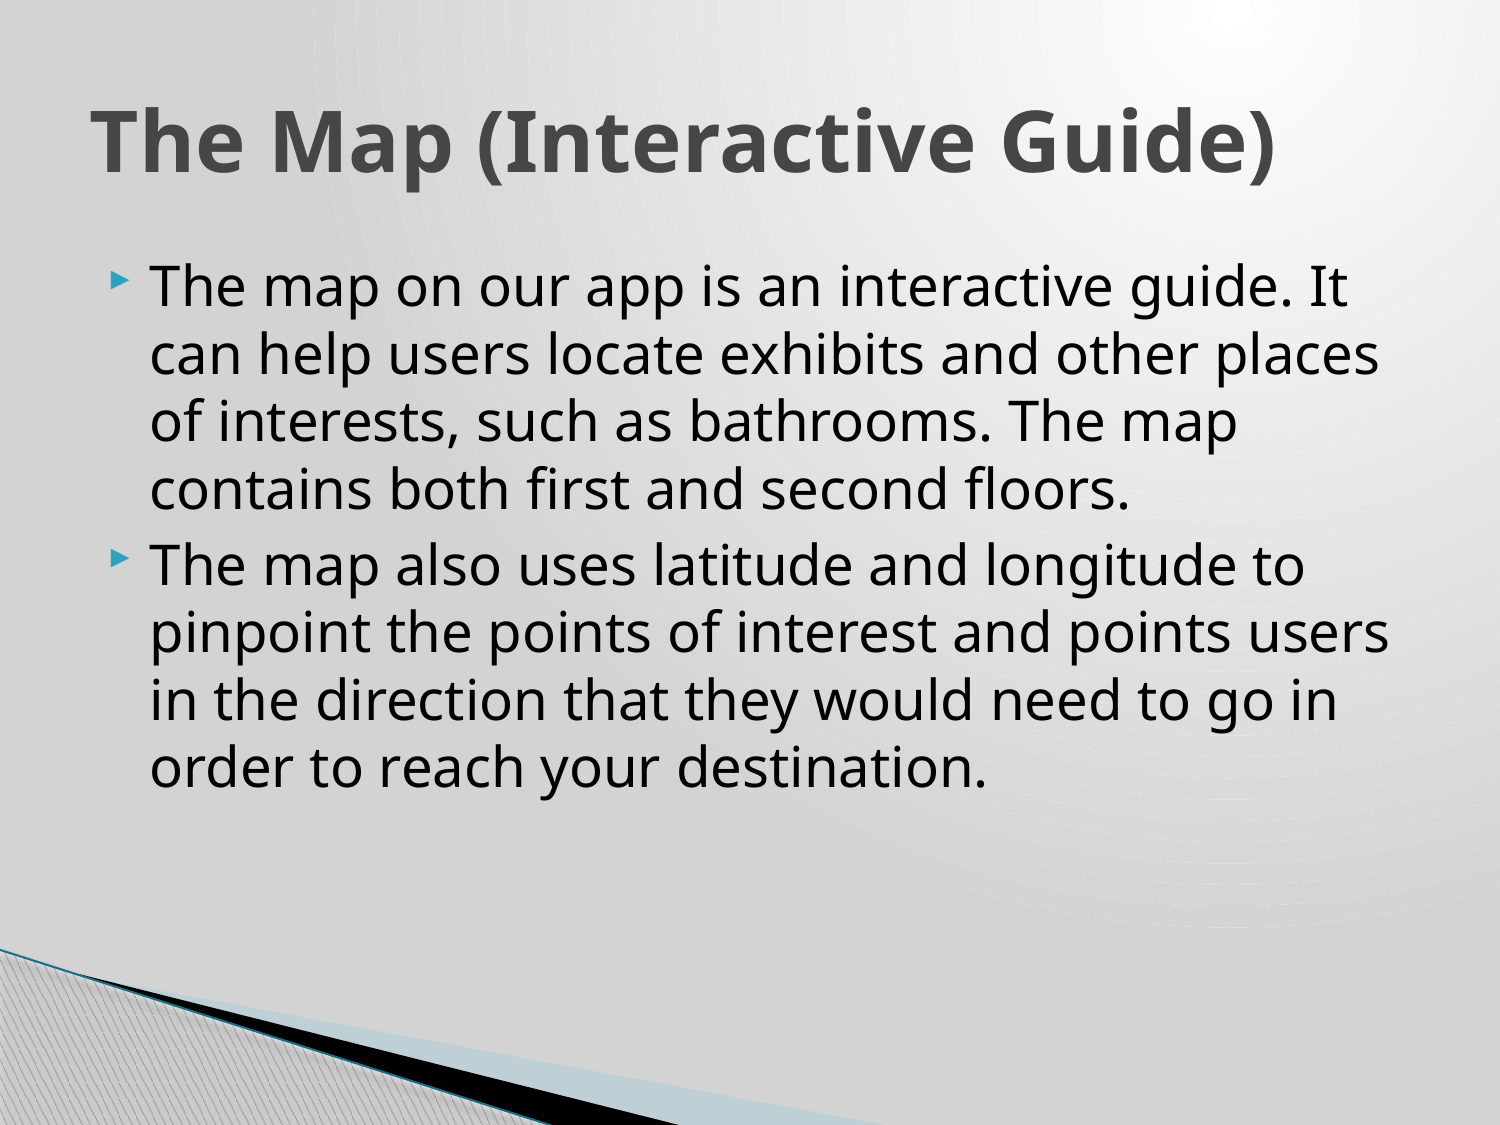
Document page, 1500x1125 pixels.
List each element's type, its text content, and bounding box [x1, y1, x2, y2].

title The Map (Interactive Guide) [75, 45, 1425, 233]
list The map on our app is an interactive guide. It can help users locate exhibits and other places of interests, such as bathrooms. The map contains both first and second floors. The map also uses latitude and longitude to pinpoint the points of interest and points users in the direction that they would need to go in order to reach your destination. [75, 243, 1425, 986]
